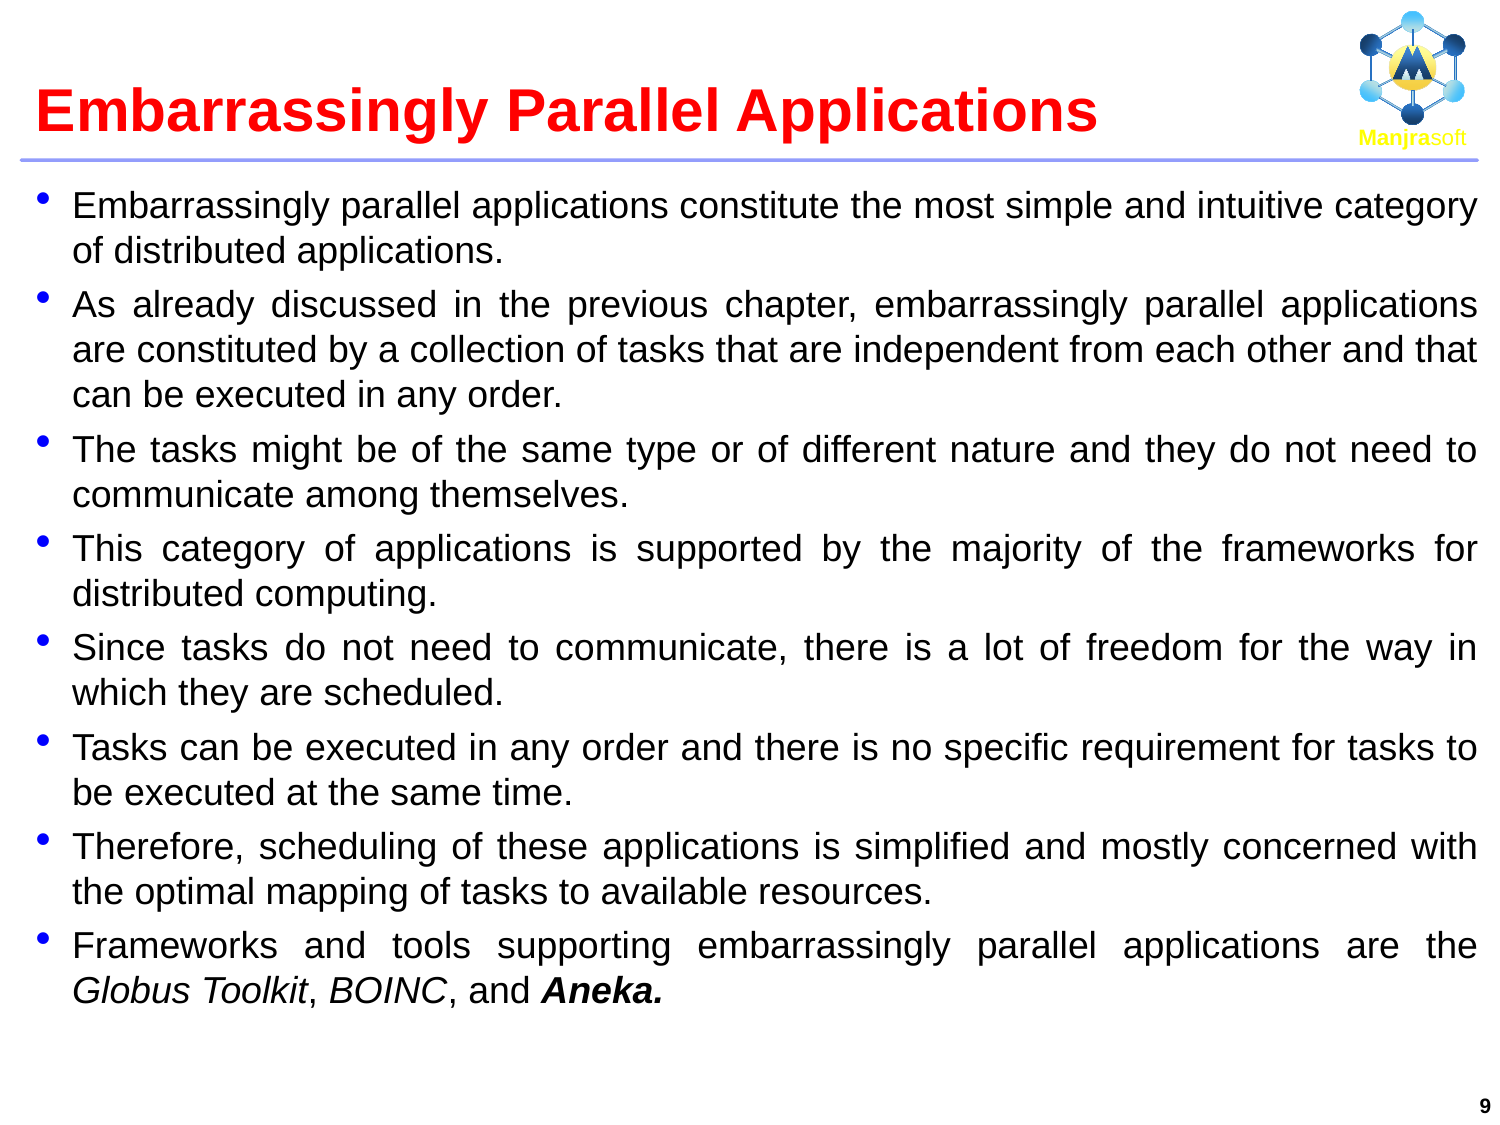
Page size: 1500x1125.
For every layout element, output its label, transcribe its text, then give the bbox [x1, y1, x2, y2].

list Embarrassingly parallel applications constitute the most simple and intuitive category of distributed applications. As already discussed in the previous chapter, embarrassingly parallel applications are constituted by a collection of tasks that are independent from each other and that can be executed in any order. The tasks might be of the same type or of different nature and they do not need to communicate among themselves. This category of applications is supported by the majority of the frameworks for distributed computing. Since tasks do not need to communicate, there is a lot of freedom for the way in which they are scheduled. Tasks can be executed in any order and there is no specific requirement for tasks to be executed at the same time. Therefore, scheduling of these applications is simplified and mostly concerned with the optimal mapping of tasks to available resources. Frameworks and tools supporting embarrassingly parallel applications are the Globus Toolkit, BOINC, and Aneka. [26, 176, 1479, 1092]
slide_number 9 [1364, 1093, 1500, 1120]
title Embarrassingly Parallel Applications [26, 0, 1479, 145]
